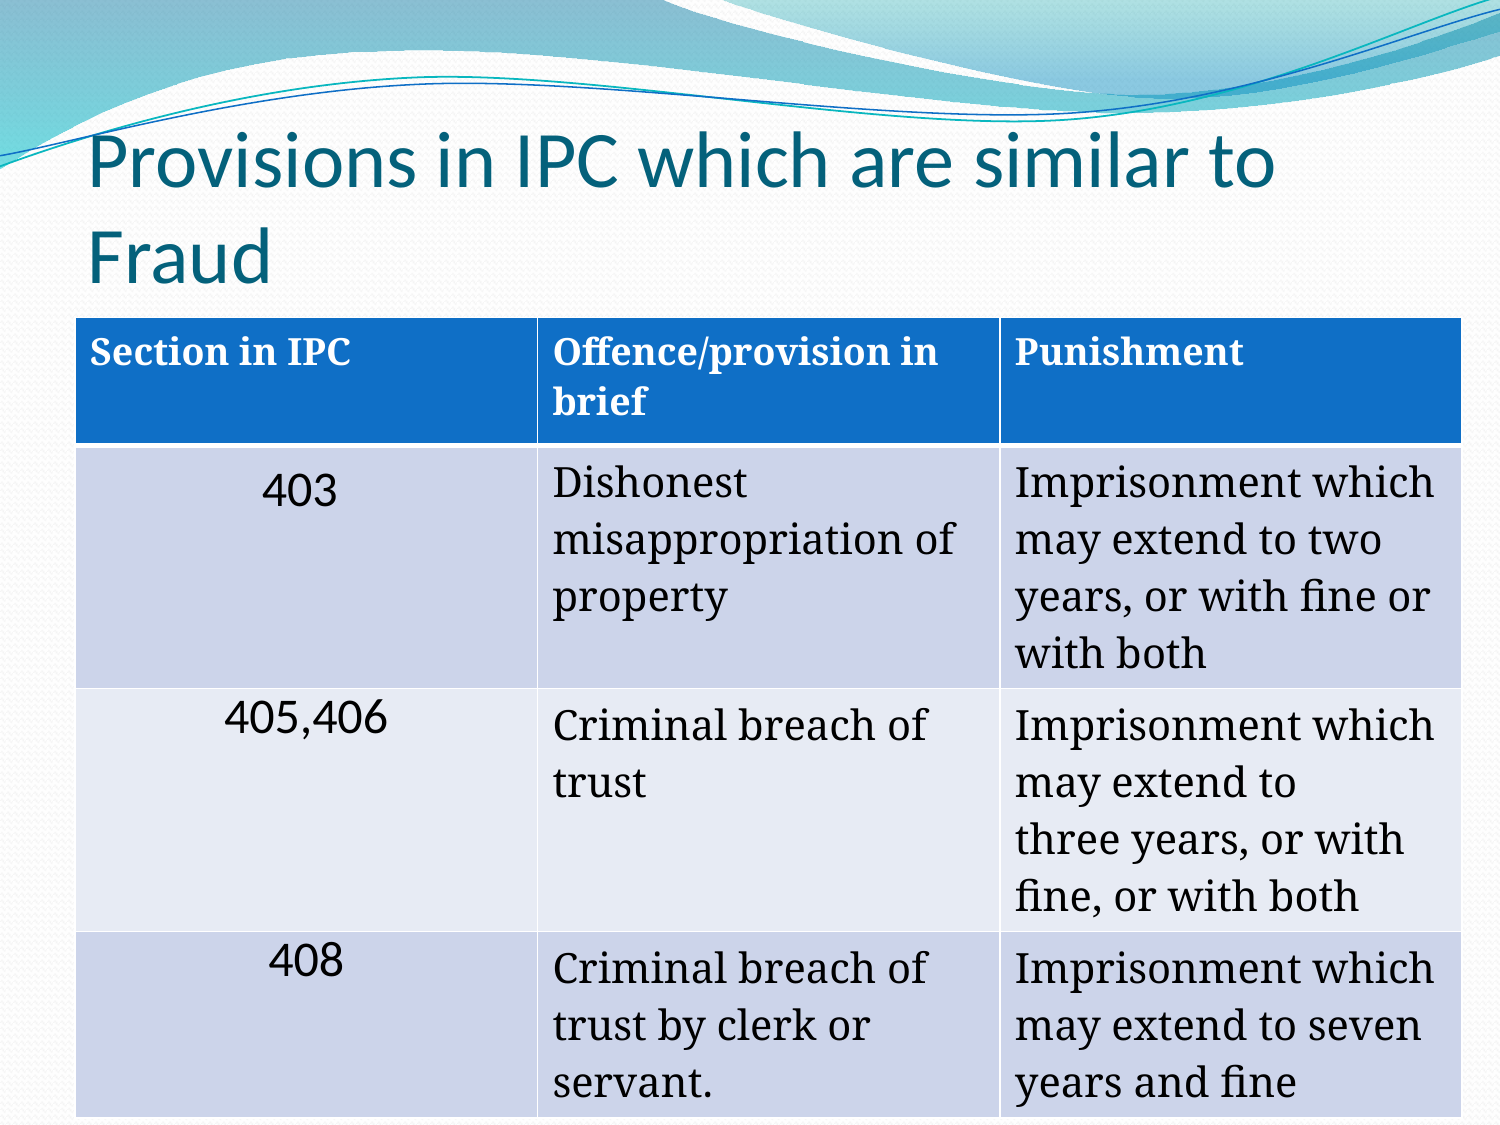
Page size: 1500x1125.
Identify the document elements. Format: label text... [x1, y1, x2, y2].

table_cell Imprisonment which may extend to three years, or with fine, or with both [1001, 689, 1461, 931]
table_cell 408 [76, 932, 537, 1117]
table_cell Dishonest misappropriation of property [538, 448, 999, 688]
table_cell Imprisonment which may extend to two years, or with fine or with both [1001, 448, 1461, 688]
table_cell Criminal breach of trust [538, 689, 999, 931]
table_cell 405,406 [76, 689, 537, 931]
table_cell Criminal breach of trust by clerk or servant. [538, 932, 999, 1117]
table_header Offence/provision in brief [538, 318, 999, 443]
table_cell Imprisonment which may extend to seven years and fine [1001, 932, 1461, 1117]
table_header Punishment [1001, 318, 1461, 443]
table_cell 403 [76, 448, 537, 688]
table_header Section in IPC [76, 318, 537, 443]
title Provisions in IPC which are similar to Fraud [87, 99, 1438, 300]
